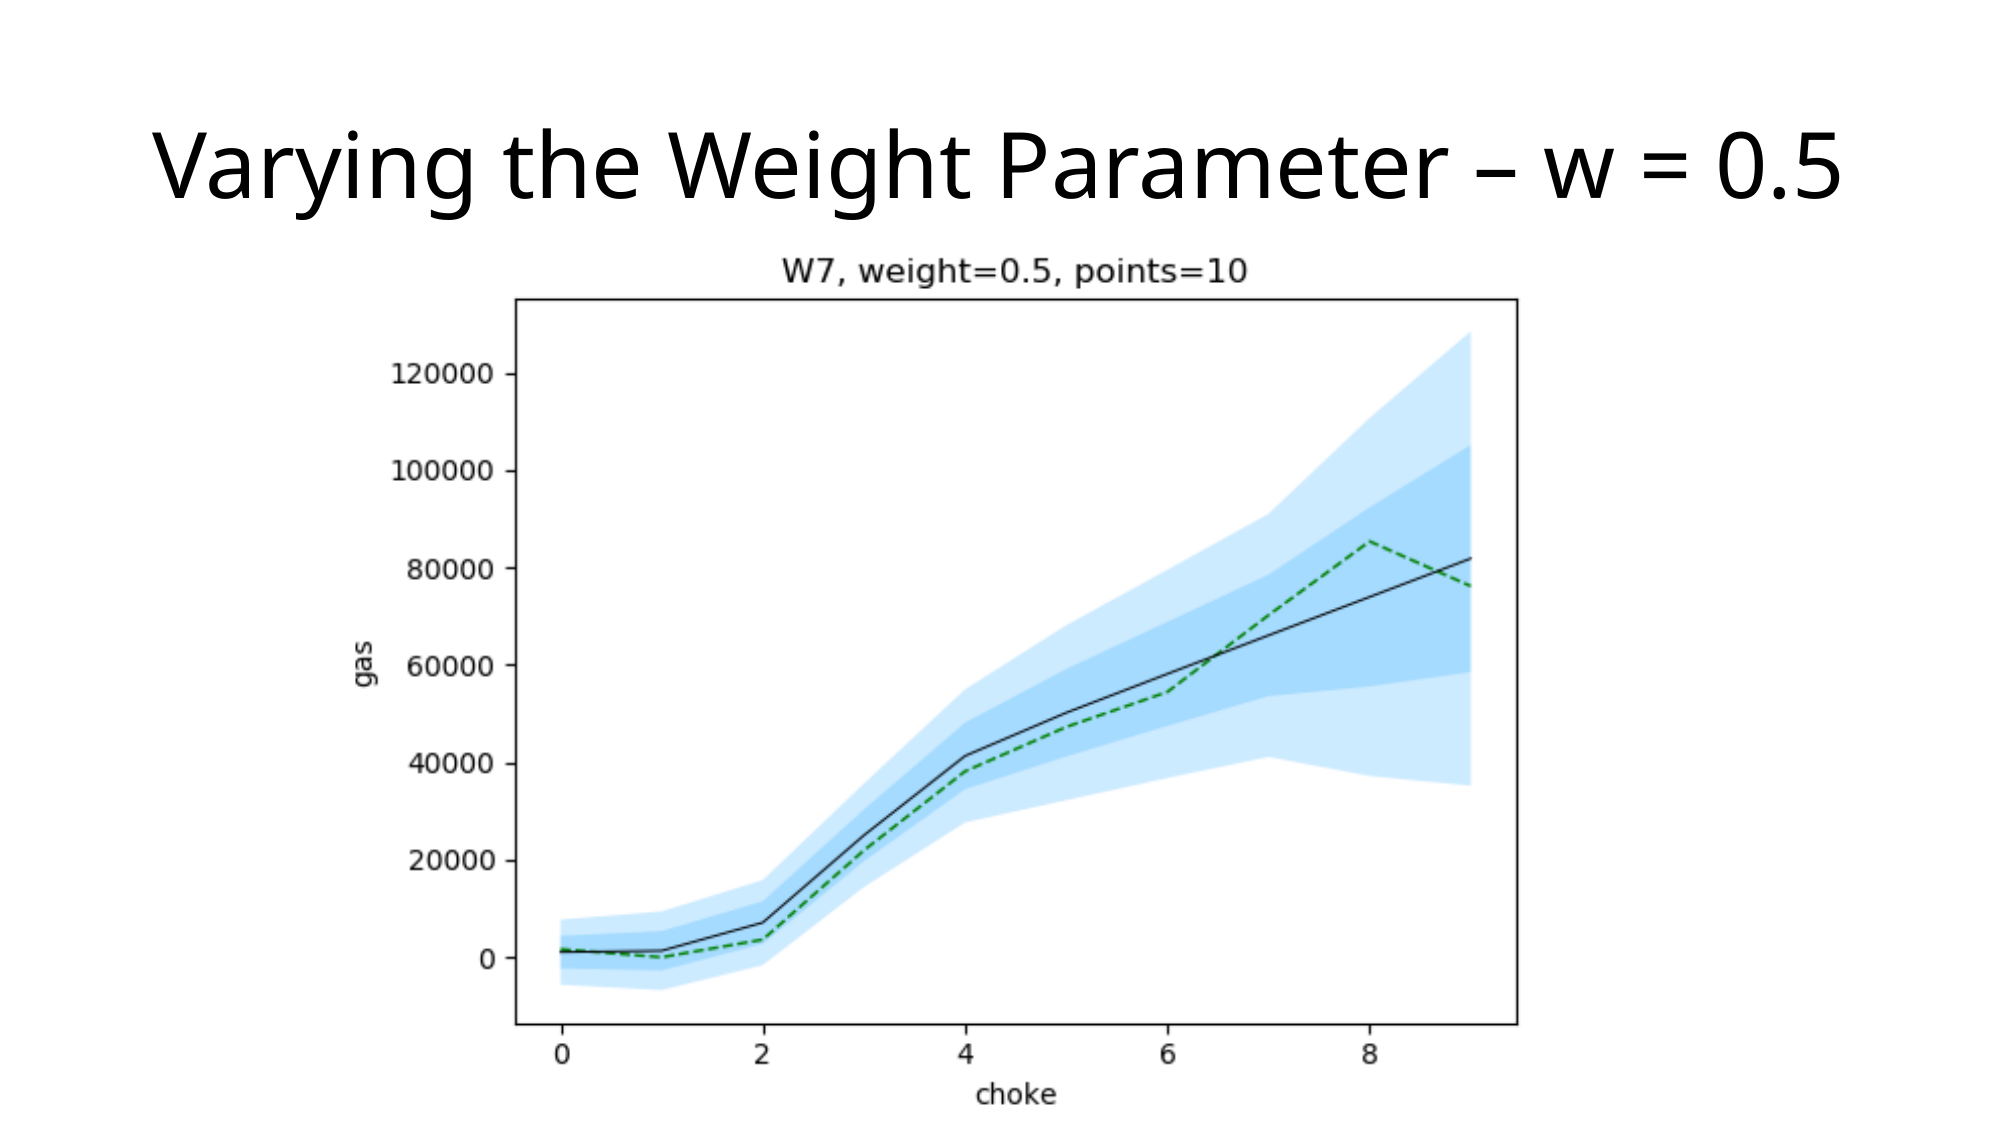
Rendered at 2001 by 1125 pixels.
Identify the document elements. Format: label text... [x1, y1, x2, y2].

title Varying the Weight Parameter – w = 0.5 [137, 59, 1863, 278]
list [354, 186, 1646, 1125]
